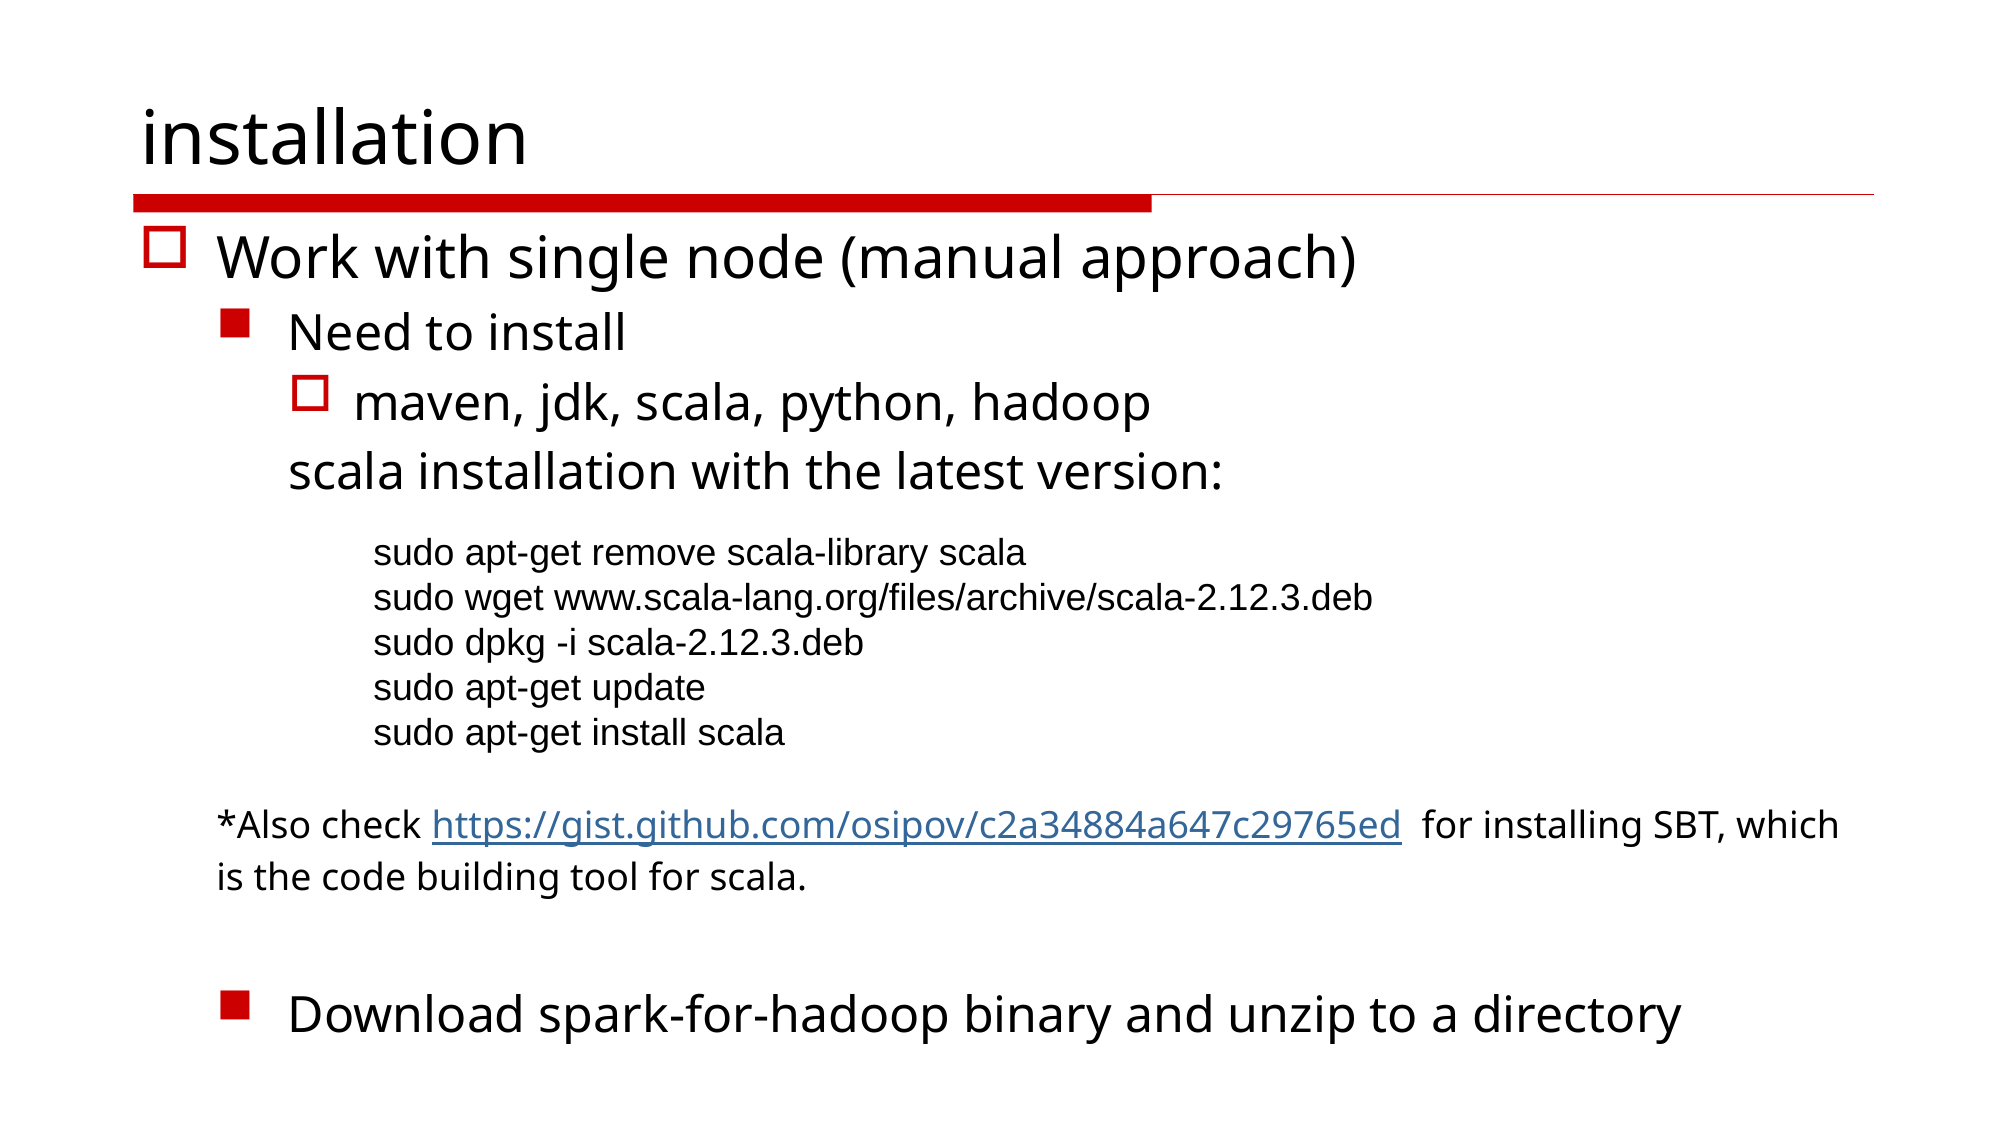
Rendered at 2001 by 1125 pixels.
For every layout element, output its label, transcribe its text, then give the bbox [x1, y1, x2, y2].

text_box sudo apt-get remove scala-library scala sudo wget www.scala-lang.org/files/archive/scala-2.12.3.deb sudo dpkg -i scala-2.12.3.deb sudo apt-get update sudo apt-get install scala [358, 520, 1556, 761]
list Work with single node (manual approach) Need to install maven, jdk, scala, python, hadoop scala installation with the latest version: *Also check https://gist.github.com/osipov/c2a34884a647c29765ed for installing SBT, which is the code building tool for scala. Download spark-for-hadoop binary and unzip to a directory [123, 212, 1874, 1025]
title installation [125, 12, 1876, 188]
